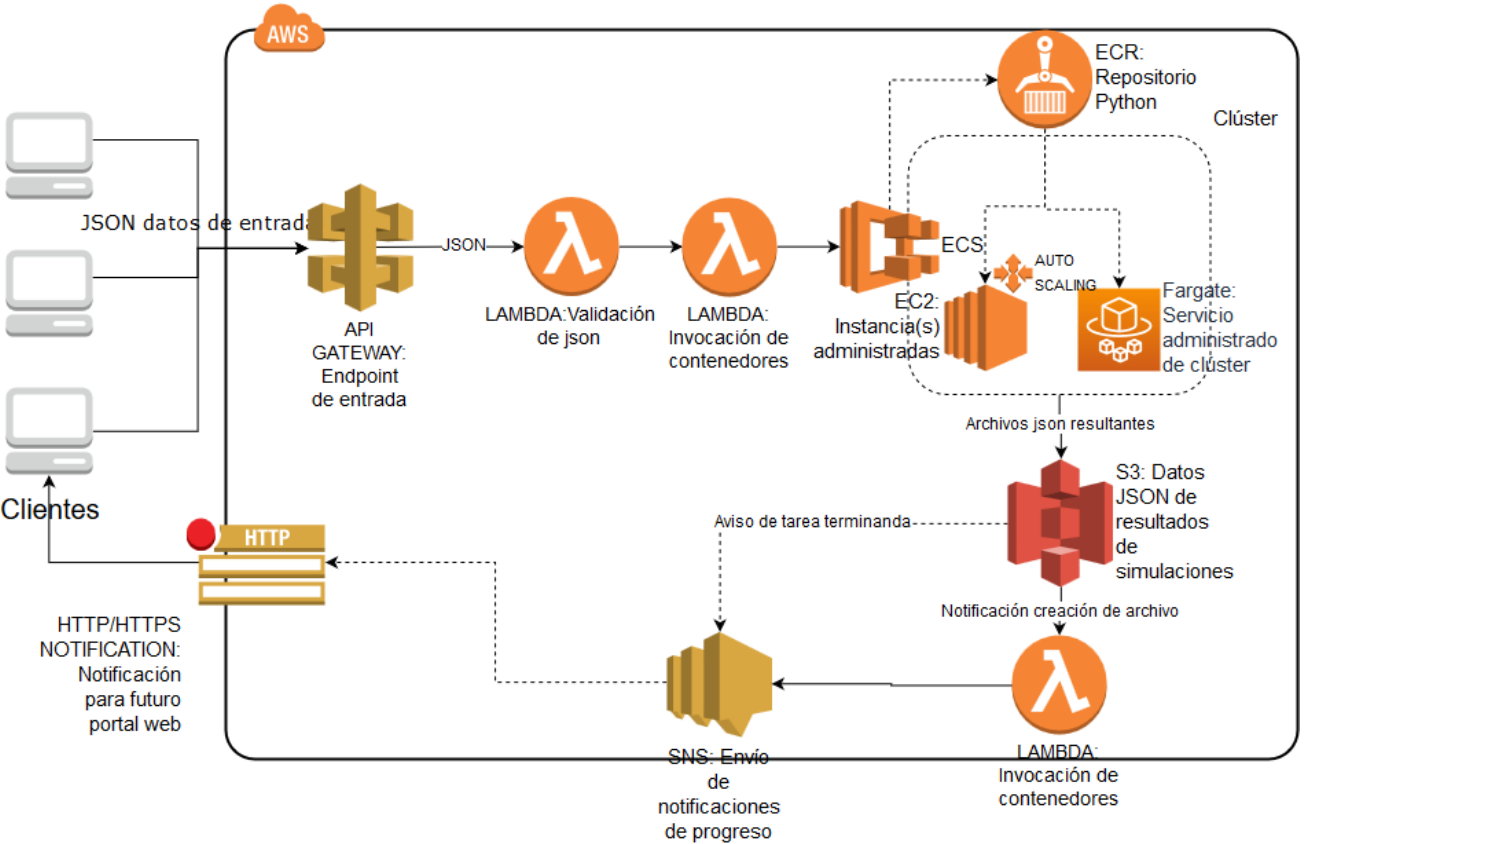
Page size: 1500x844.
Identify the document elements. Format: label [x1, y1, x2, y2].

picture [0, 0, 1301, 844]
